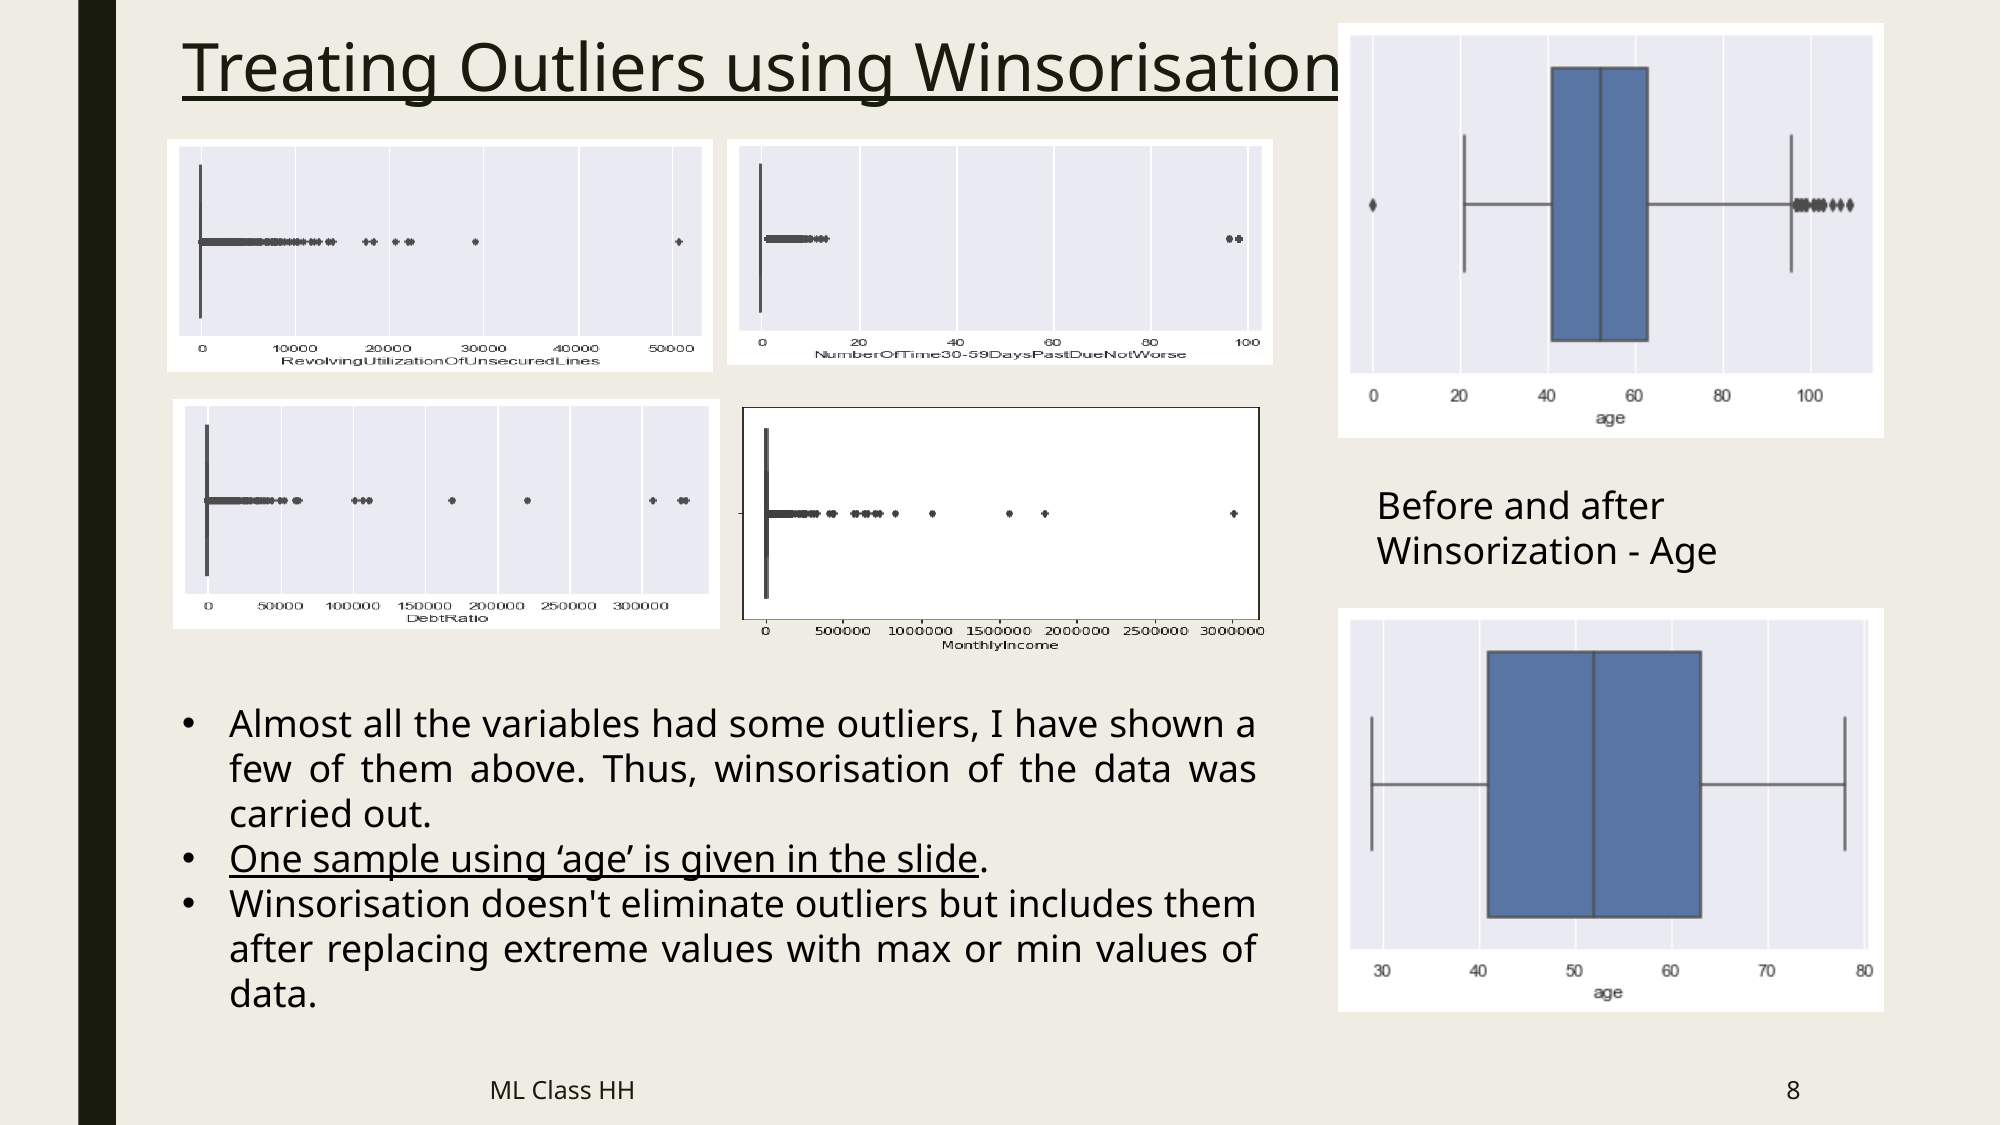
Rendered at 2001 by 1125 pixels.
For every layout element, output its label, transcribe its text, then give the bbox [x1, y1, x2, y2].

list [726, 401, 1277, 656]
slide_number 8 [1553, 1058, 1816, 1125]
footer ML Class HH [474, 1058, 1505, 1125]
picture [1338, 608, 1884, 1012]
text_box Almost all the variables had some outliers, I have shown a few of them above. Thus, winsorisation of the data was carried out. One sample using ‘age’ is given in the slide. Winsorisation doesn't eliminate outliers but includes them after replacing extreme values with max or min values of data. [167, 692, 1273, 1023]
picture [167, 139, 713, 372]
picture [727, 139, 1273, 365]
picture [1338, 23, 1884, 438]
title Treating Outliers using Winsorisation [167, 26, 1338, 105]
text_box Before and after Winsorization - Age [1361, 475, 1778, 580]
picture [173, 399, 720, 629]
